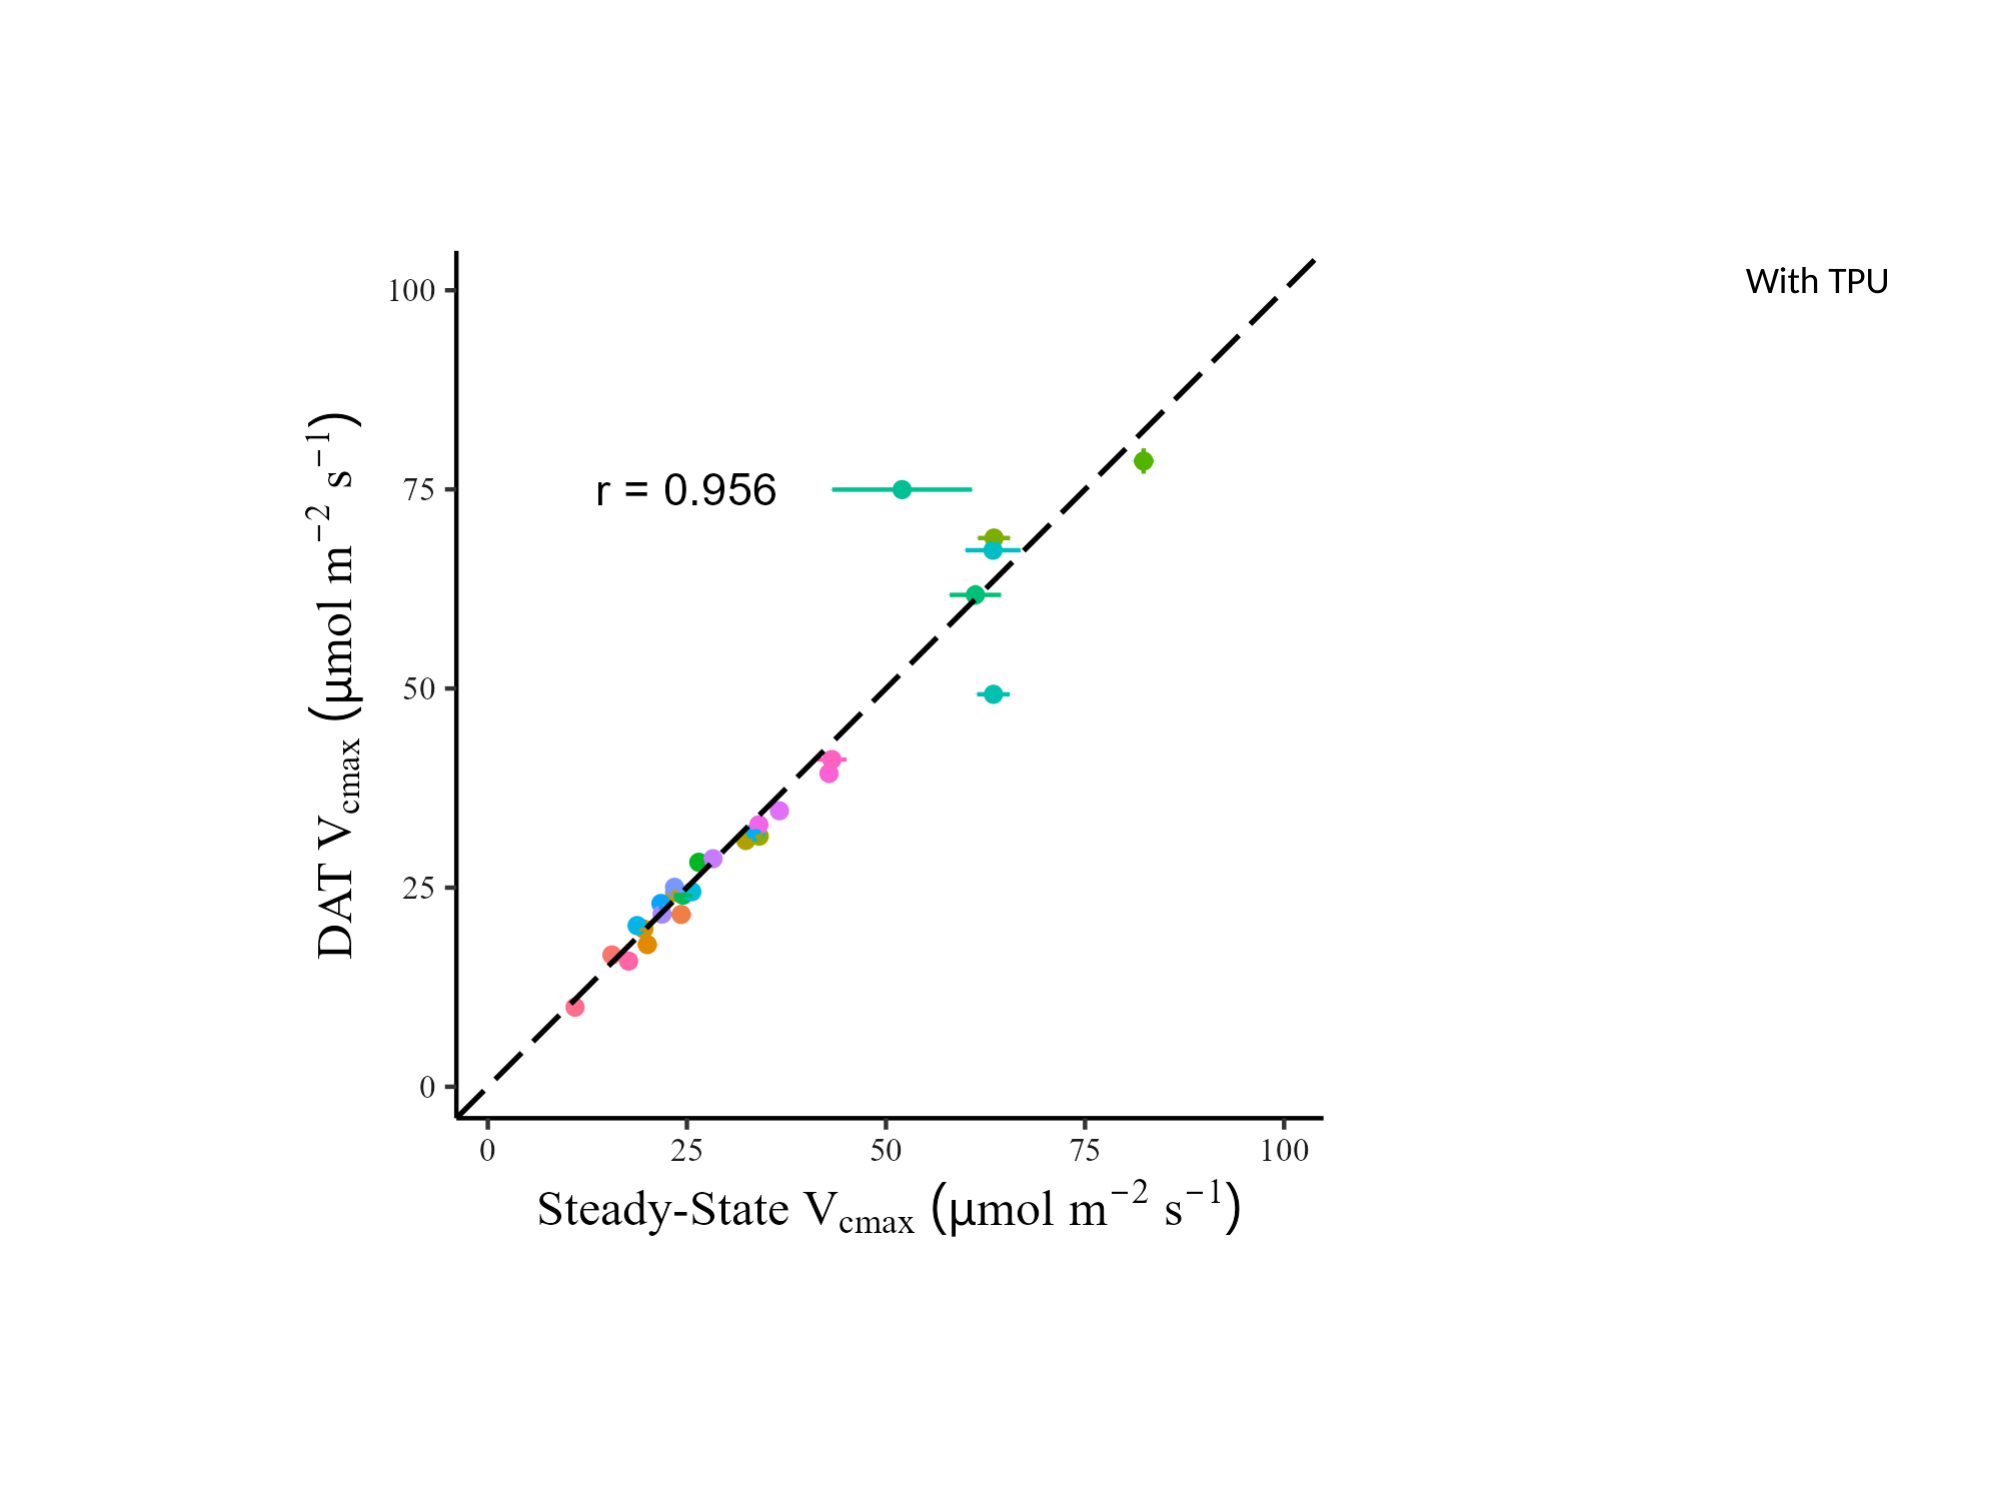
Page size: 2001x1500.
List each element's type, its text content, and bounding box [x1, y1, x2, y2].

picture [72, 228, 1557, 1271]
text_box With TPU [1731, 248, 1942, 308]
